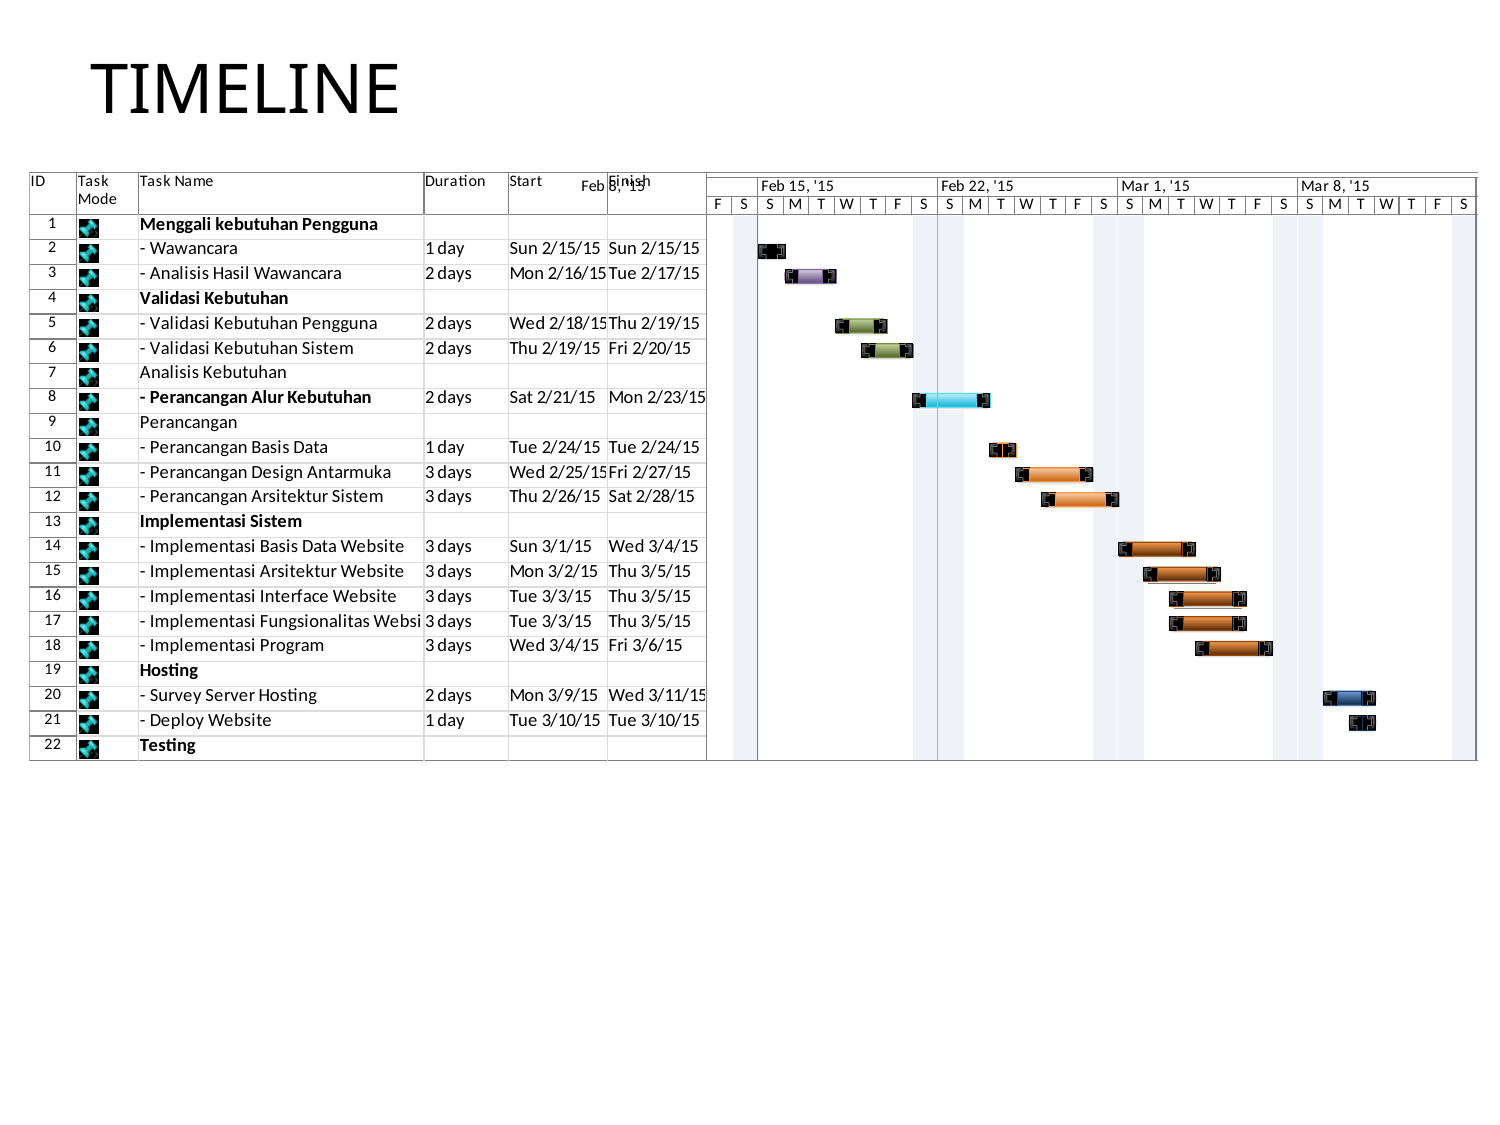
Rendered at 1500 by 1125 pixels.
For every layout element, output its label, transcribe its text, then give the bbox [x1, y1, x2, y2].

title TIMELINE [75, 45, 1425, 138]
picture [29, 172, 1479, 761]
